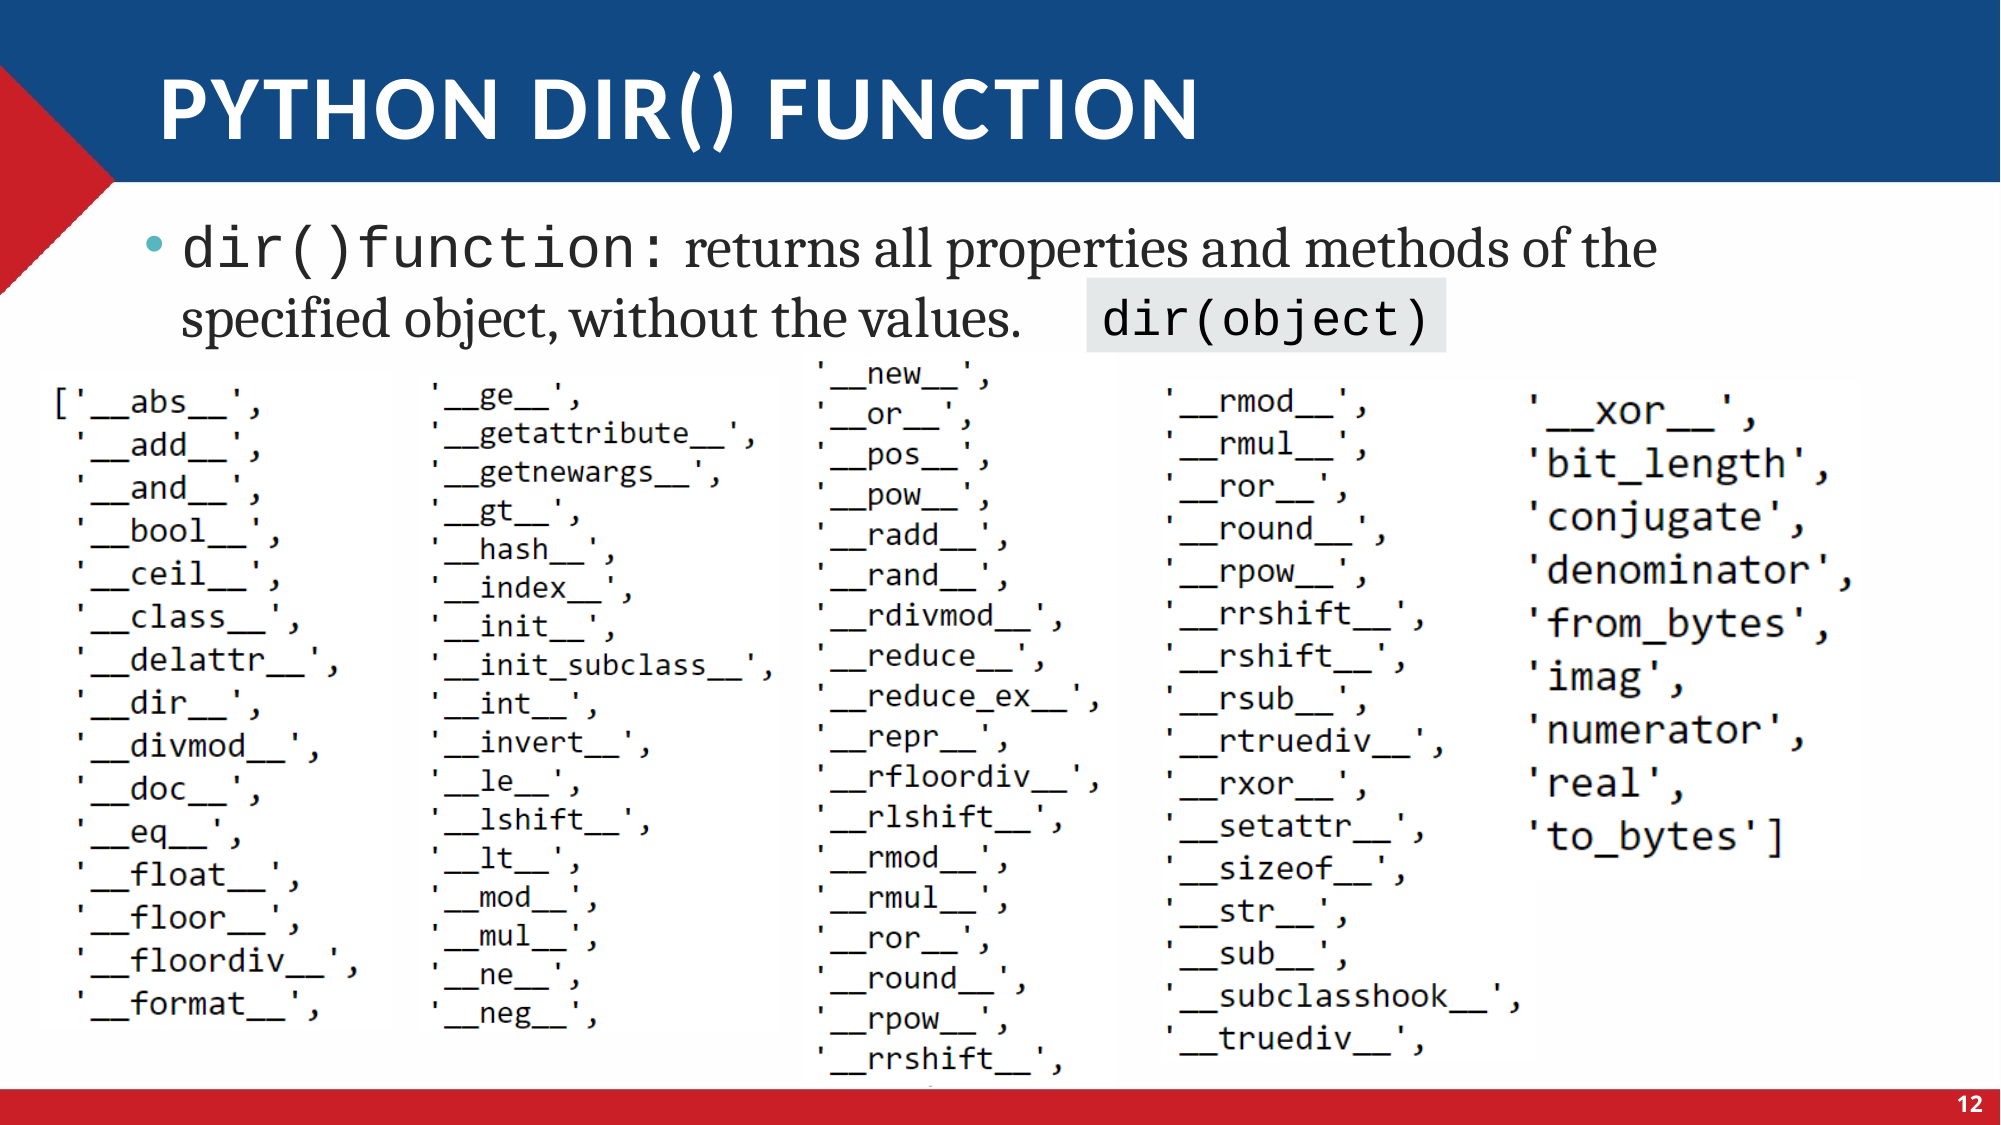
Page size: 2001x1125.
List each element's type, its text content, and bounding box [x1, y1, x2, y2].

picture [0, 0, 2001, 1125]
text_box dir(object) [1086, 277, 1447, 353]
slide_number 12 [1939, 1085, 2000, 1125]
list dir()function: returns all properties and methods of the specified object, without the values. [129, 201, 1888, 992]
title Python dir() function [127, 45, 1890, 176]
